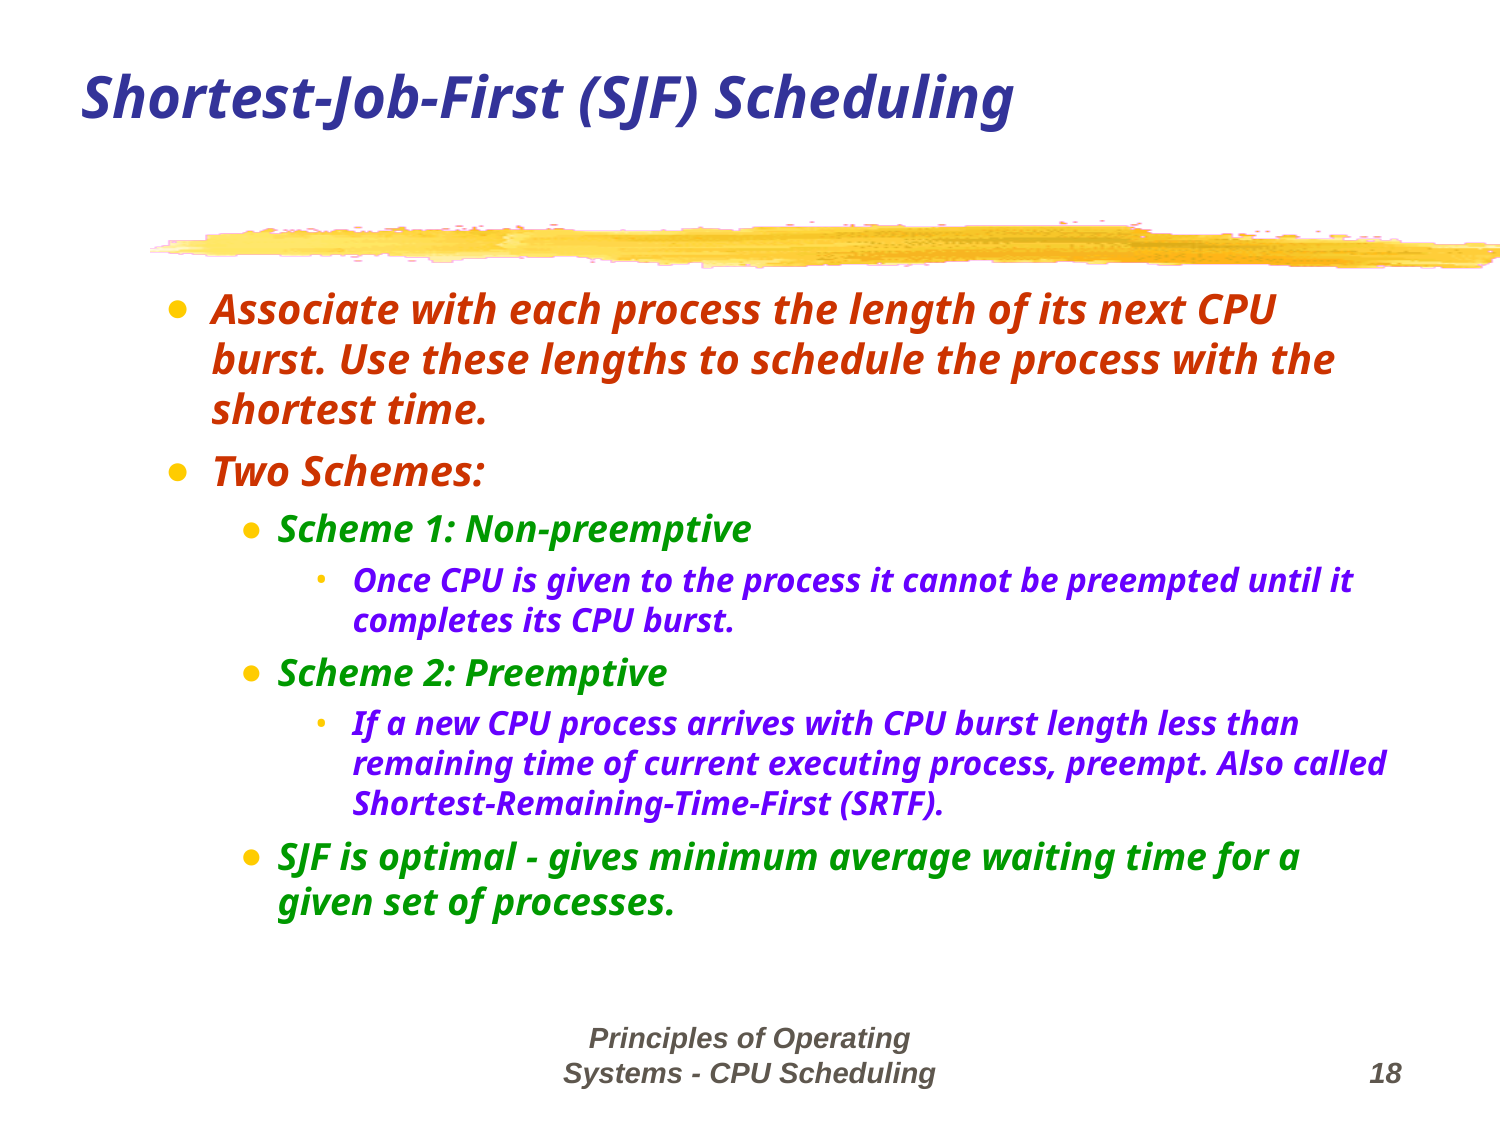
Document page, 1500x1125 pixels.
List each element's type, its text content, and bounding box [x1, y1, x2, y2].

text_box Shortest-Job-First (SJF) Scheduling [66, 37, 1342, 138]
text_box Associate with each process the length of its next CPU burst. Use these lengths to schedule the process with the shortest time. Two Schemes: Scheme 1: Non-preemptive Once CPU is given to the process it cannot be preempted until it completes its CPU burst. Scheme 2: Preemptive If a new CPU process arrives with CPU burst length less than remaining time of current executing process, preempt. Also called Shortest-Remaining-Time-First (SRTF). SJF is optimal - gives minimum average waiting time for a given set of processes. [75, 275, 1417, 960]
picture [150, 215, 1500, 279]
text_box ‹#› [1104, 1021, 1417, 1097]
text_box Principles of Operating Systems - CPU Scheduling [512, 1021, 988, 1097]
